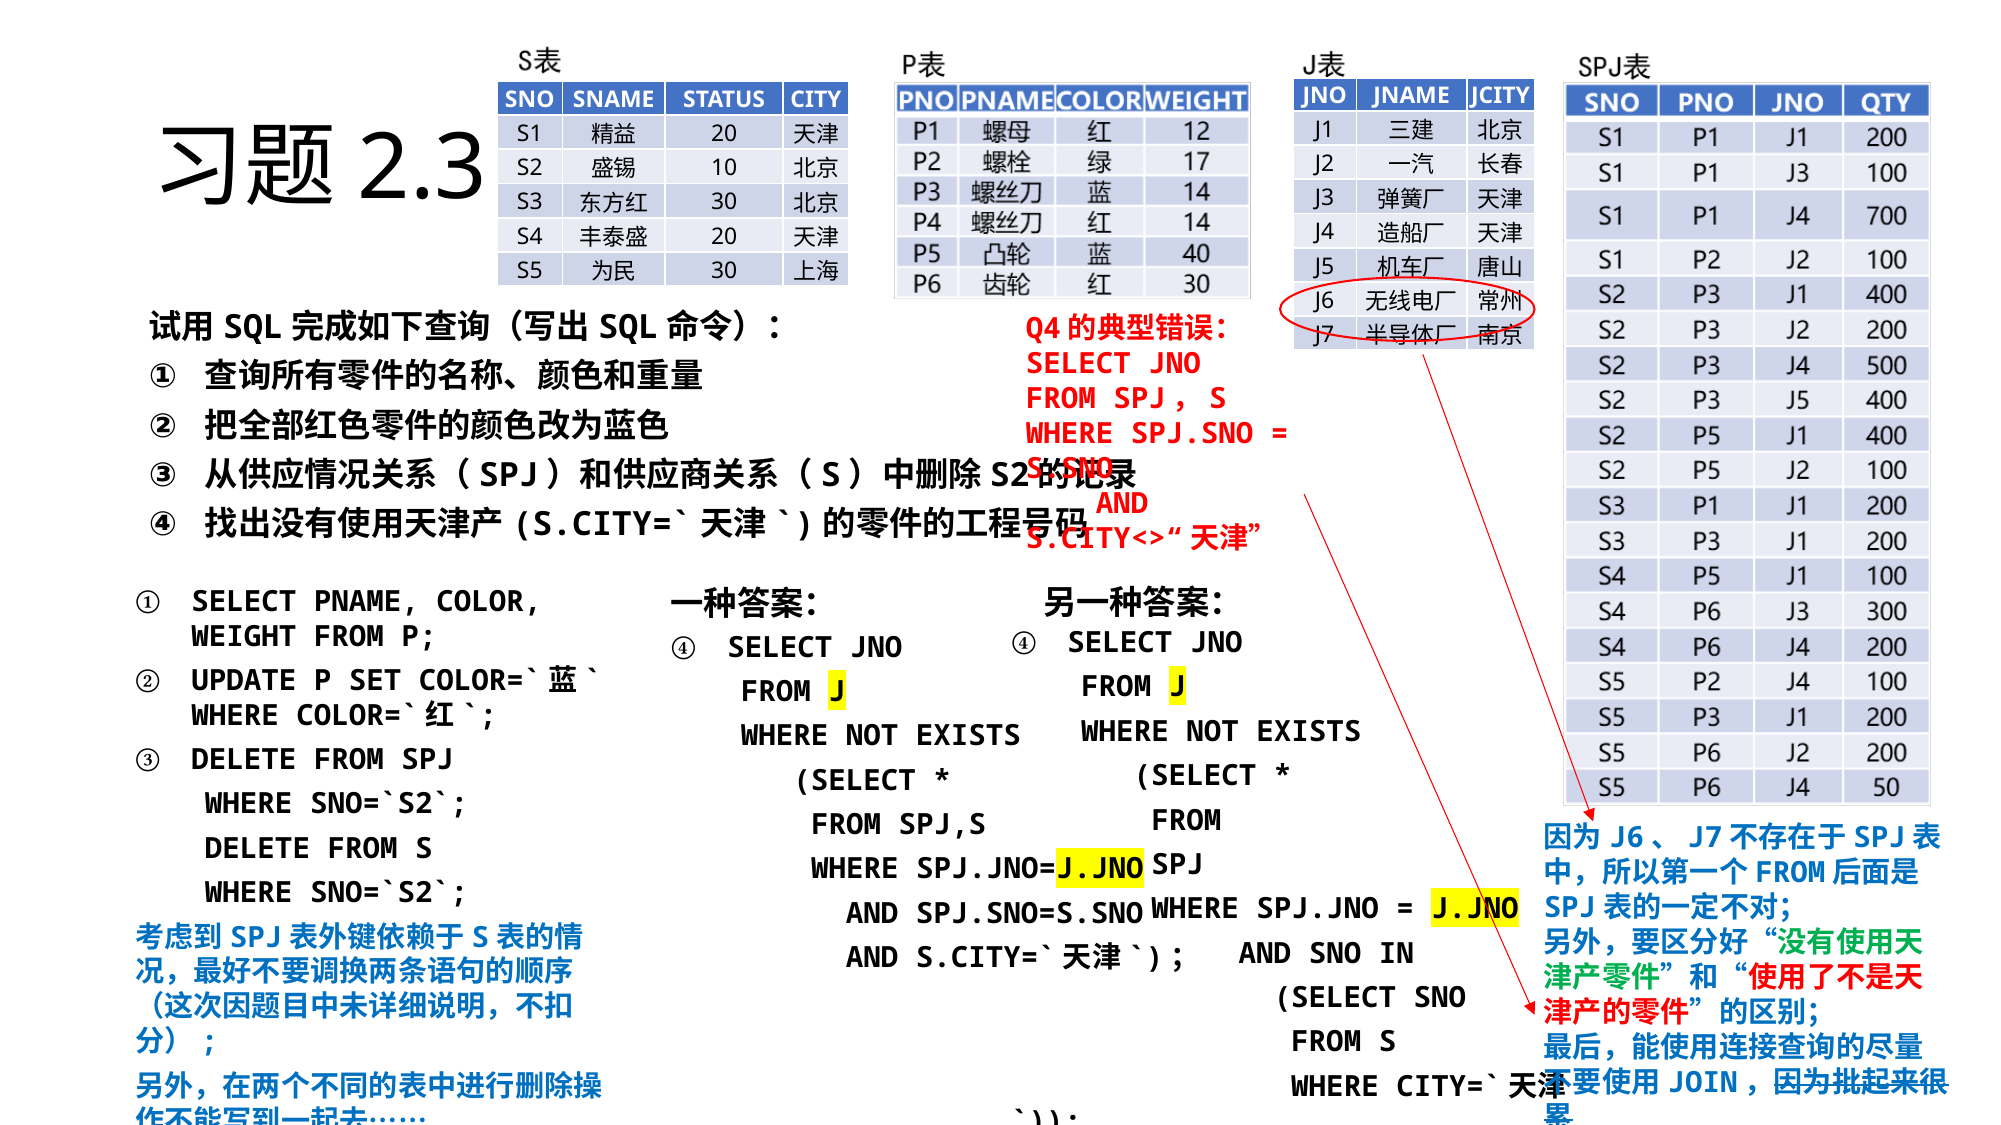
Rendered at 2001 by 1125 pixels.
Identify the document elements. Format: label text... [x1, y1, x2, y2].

list 试用SQL完成如下查询（写出SQL命令）： 查询所有零件的名称、颜色和重量 把全部红色零件的颜色改为蓝色 从供应情况关系（SPJ）和供应商关系（S）中删除S2的记录 找出没有使用天津产(S.CITY=`天津`)的零件的工程号码 [137, 299, 497, 563]
text_box SELECT JNO FROM J WHERE NOT EXISTS (SELECT * FROM SPJ WHERE SPJ.JNO = J.JNO AND SNO IN (SELECT SNO FROM S WHERE CITY=`天津`)); [1268, 817, 1528, 1094]
title 习题2.3 [137, 59, 497, 278]
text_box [1304, 494, 1535, 1015]
text_box SELECT JNO FROM J WHERE NOT EXISTS (SELECT * FROM SPJ,S WHERE SPJ.JNO=J.JNO AND SPJ.SNO=S.SNO AND S.CITY=`天津`)； [659, 817, 1268, 1099]
text_box SELECT PNAME, COLOR, WEIGHT FROM P; UPDATE P SET COLOR=`蓝` WHERE COLOR=`红`; DELETE FROM SPJ WHERE SNO=`S2`; DELETE FROM S WHERE SNO=`S2`; 考虑到SPJ表外键依赖于S表的情况，最好不要调换两条语句的顺序（这次因题目中未详细说明，不扣分）; 另外，在两个不同的表中进行删除操作不能写到一起去…… [123, 576, 622, 1000]
text_box 因为J6、J7不存在于SPJ表中，所以第一个FROM后面是SPJ表的一定不对； 另外，要区分好“没有使用天津产零件”和“使用了不是天津产的零件”的区别； 最后，能使用连接查询的尽量不要使用JOIN，因为批起来很累 [1528, 811, 1968, 1125]
picture [497, 31, 1934, 817]
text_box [1422, 354, 1594, 822]
